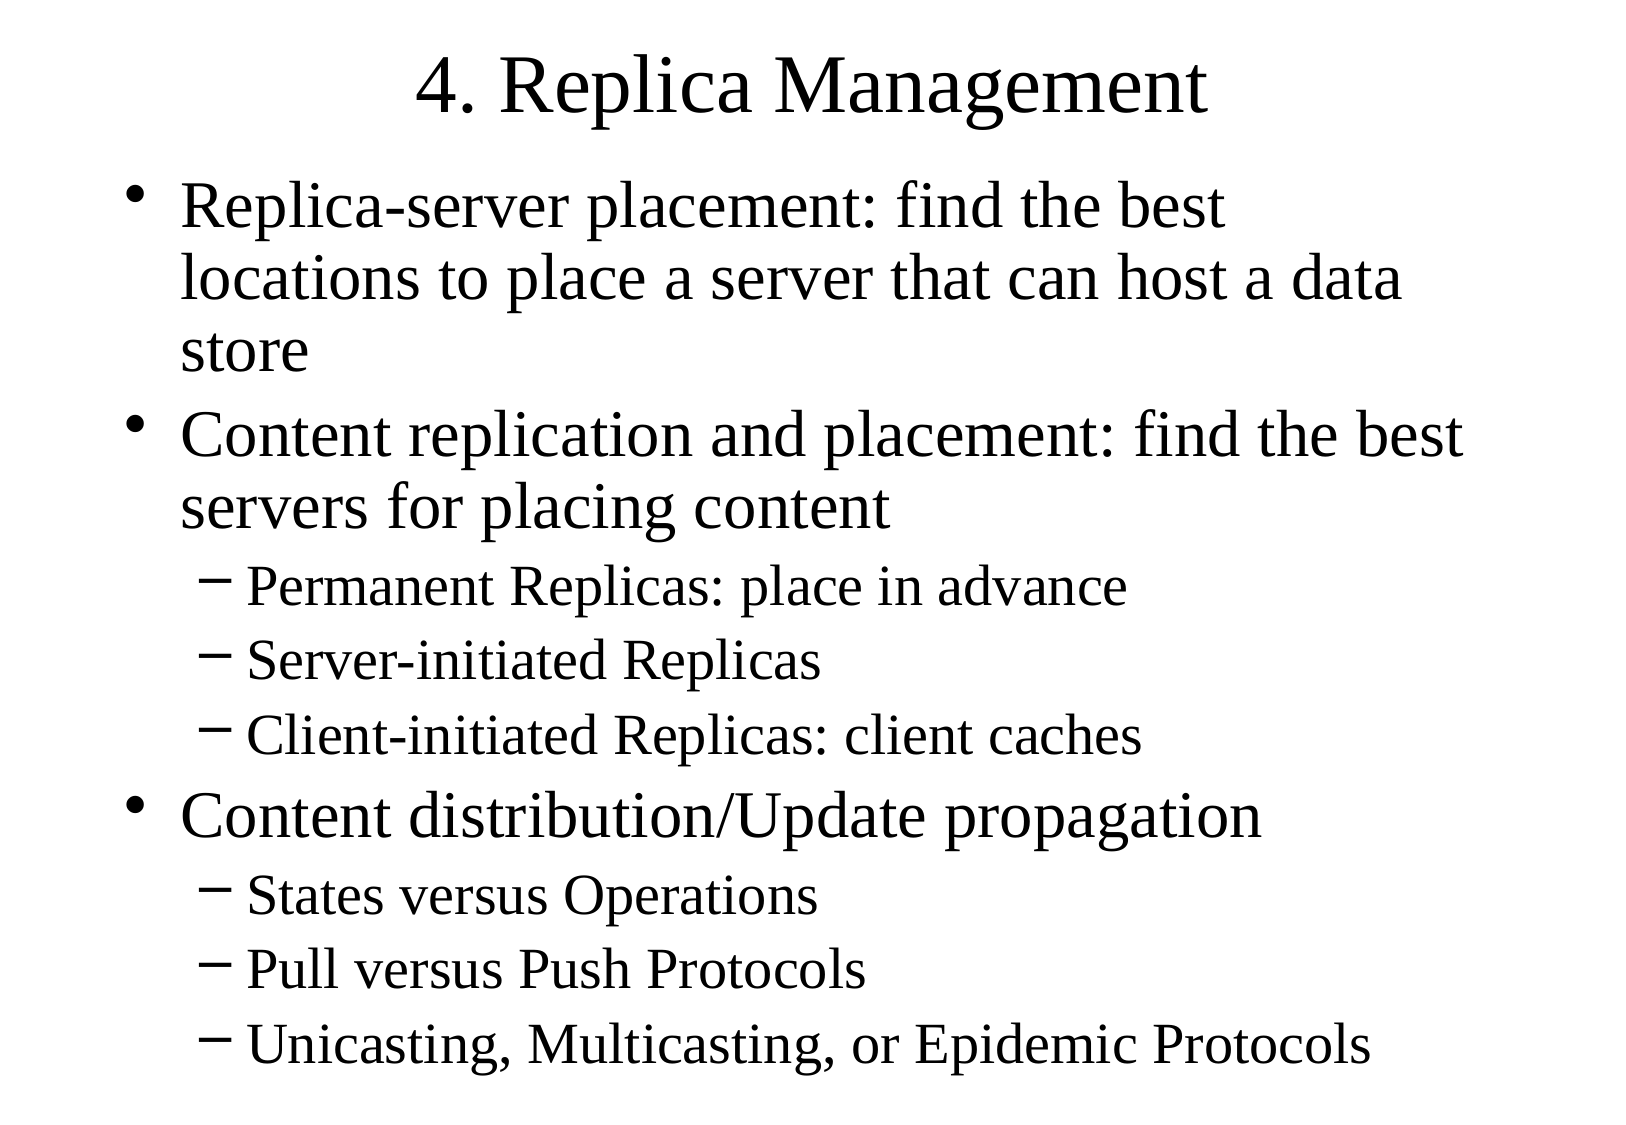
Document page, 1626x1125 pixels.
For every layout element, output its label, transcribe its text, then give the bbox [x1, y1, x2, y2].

list Replica-server placement: find the best locations to place a server that can host a data store Content replication and placement: find the best servers for placing content Permanent Replicas: place in advance Server-initiated Replicas Client-initiated Replicas: client caches Content distribution/Update propagation States versus Operations Pull versus Push Protocols Unicasting, Multicasting, or Epidemic Protocols [109, 162, 1500, 1100]
title 4. Replica Management [81, 12, 1544, 146]
